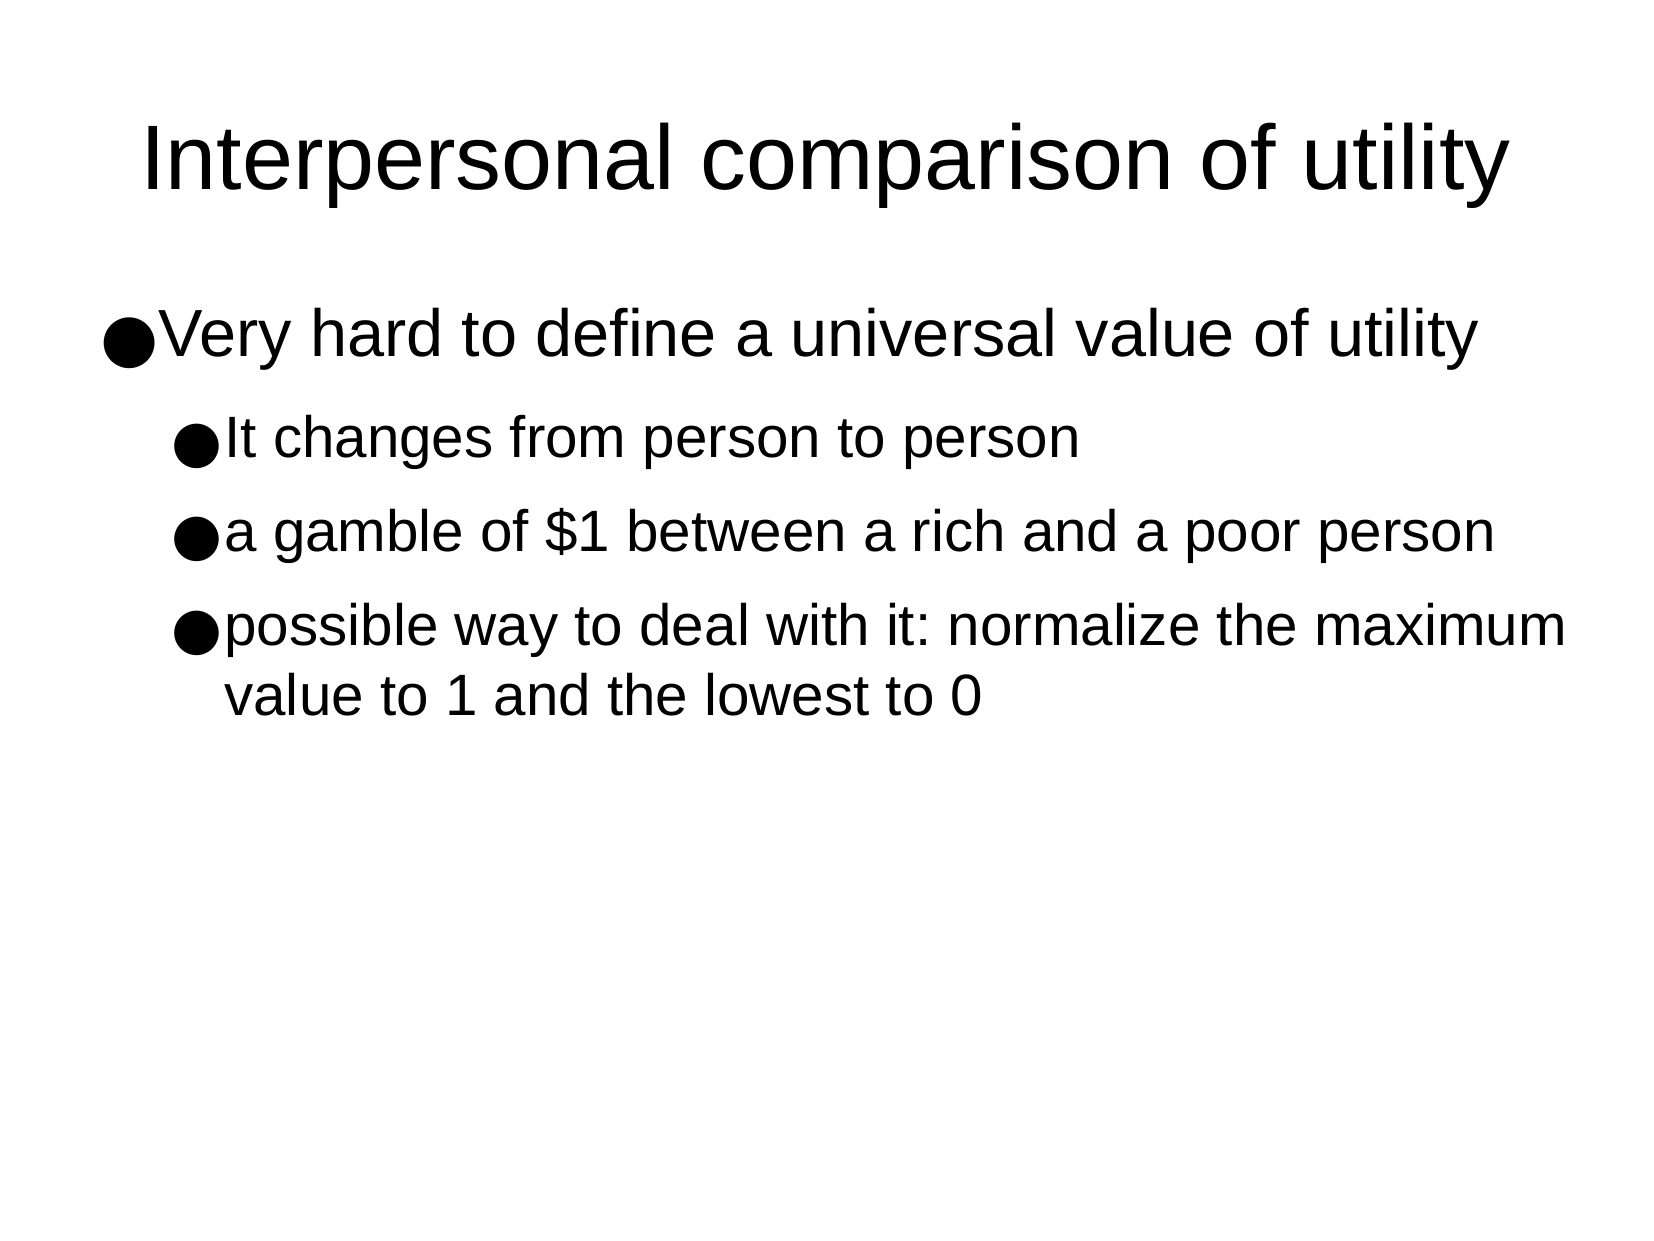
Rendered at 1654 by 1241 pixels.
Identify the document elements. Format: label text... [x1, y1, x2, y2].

text_box Interpersonal comparison of utility [82, 49, 1571, 257]
text_box Very hard to define a universal value of utility It changes from person to person a gamble of $1 between a rich and a poor person possible way to deal with it: normalize the maximum value to 1 and the lowest to 0 [82, 290, 1571, 1010]
